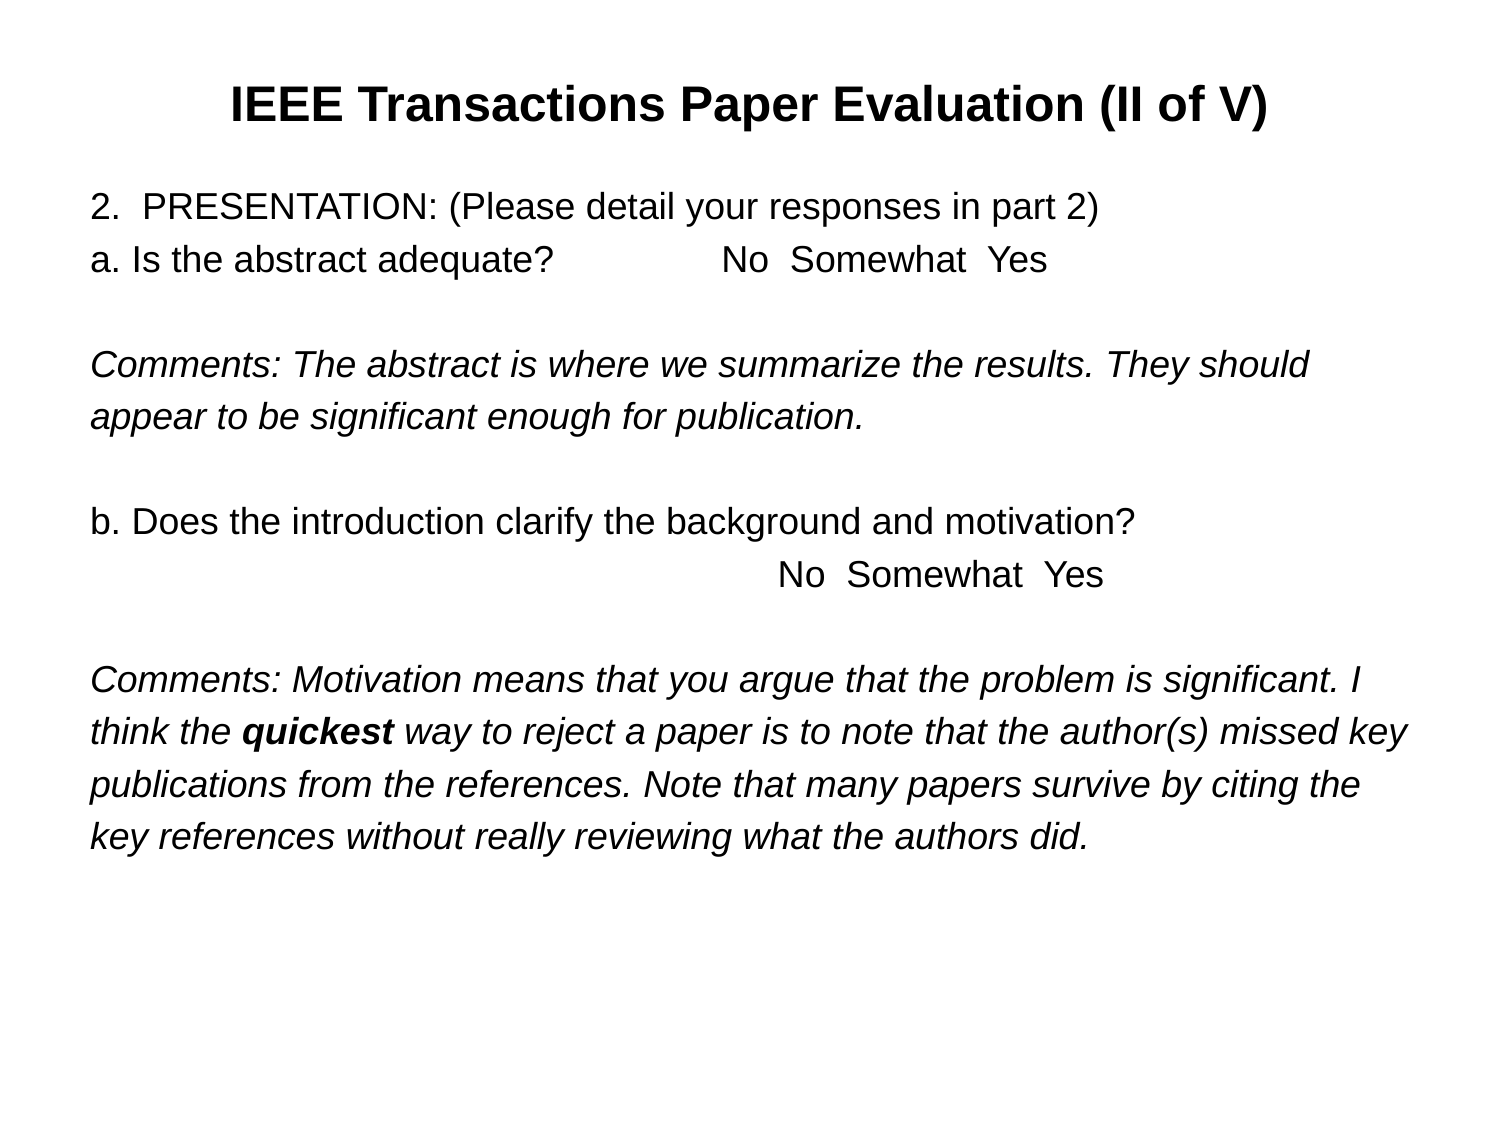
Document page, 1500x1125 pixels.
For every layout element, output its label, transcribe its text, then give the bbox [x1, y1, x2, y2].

title IEEE Transactions Paper Evaluation (II of V) [75, 45, 1425, 159]
list 2. PRESENTATION: (Please detail your responses in part 2) a. Is the abstract adequate? No Somewhat Yes Comments: The abstract is where we summarize the results. They should appear to be significant enough for publication. b. Does the introduction clarify the background and motivation? No Somewhat Yes Comments: Motivation means that you argue that the problem is significant. I think the quickest way to reject a paper is to note that the author(s) missed key publications from the references. Note that many papers survive by citing the key references without really reviewing what the authors did. [75, 174, 1425, 1005]
